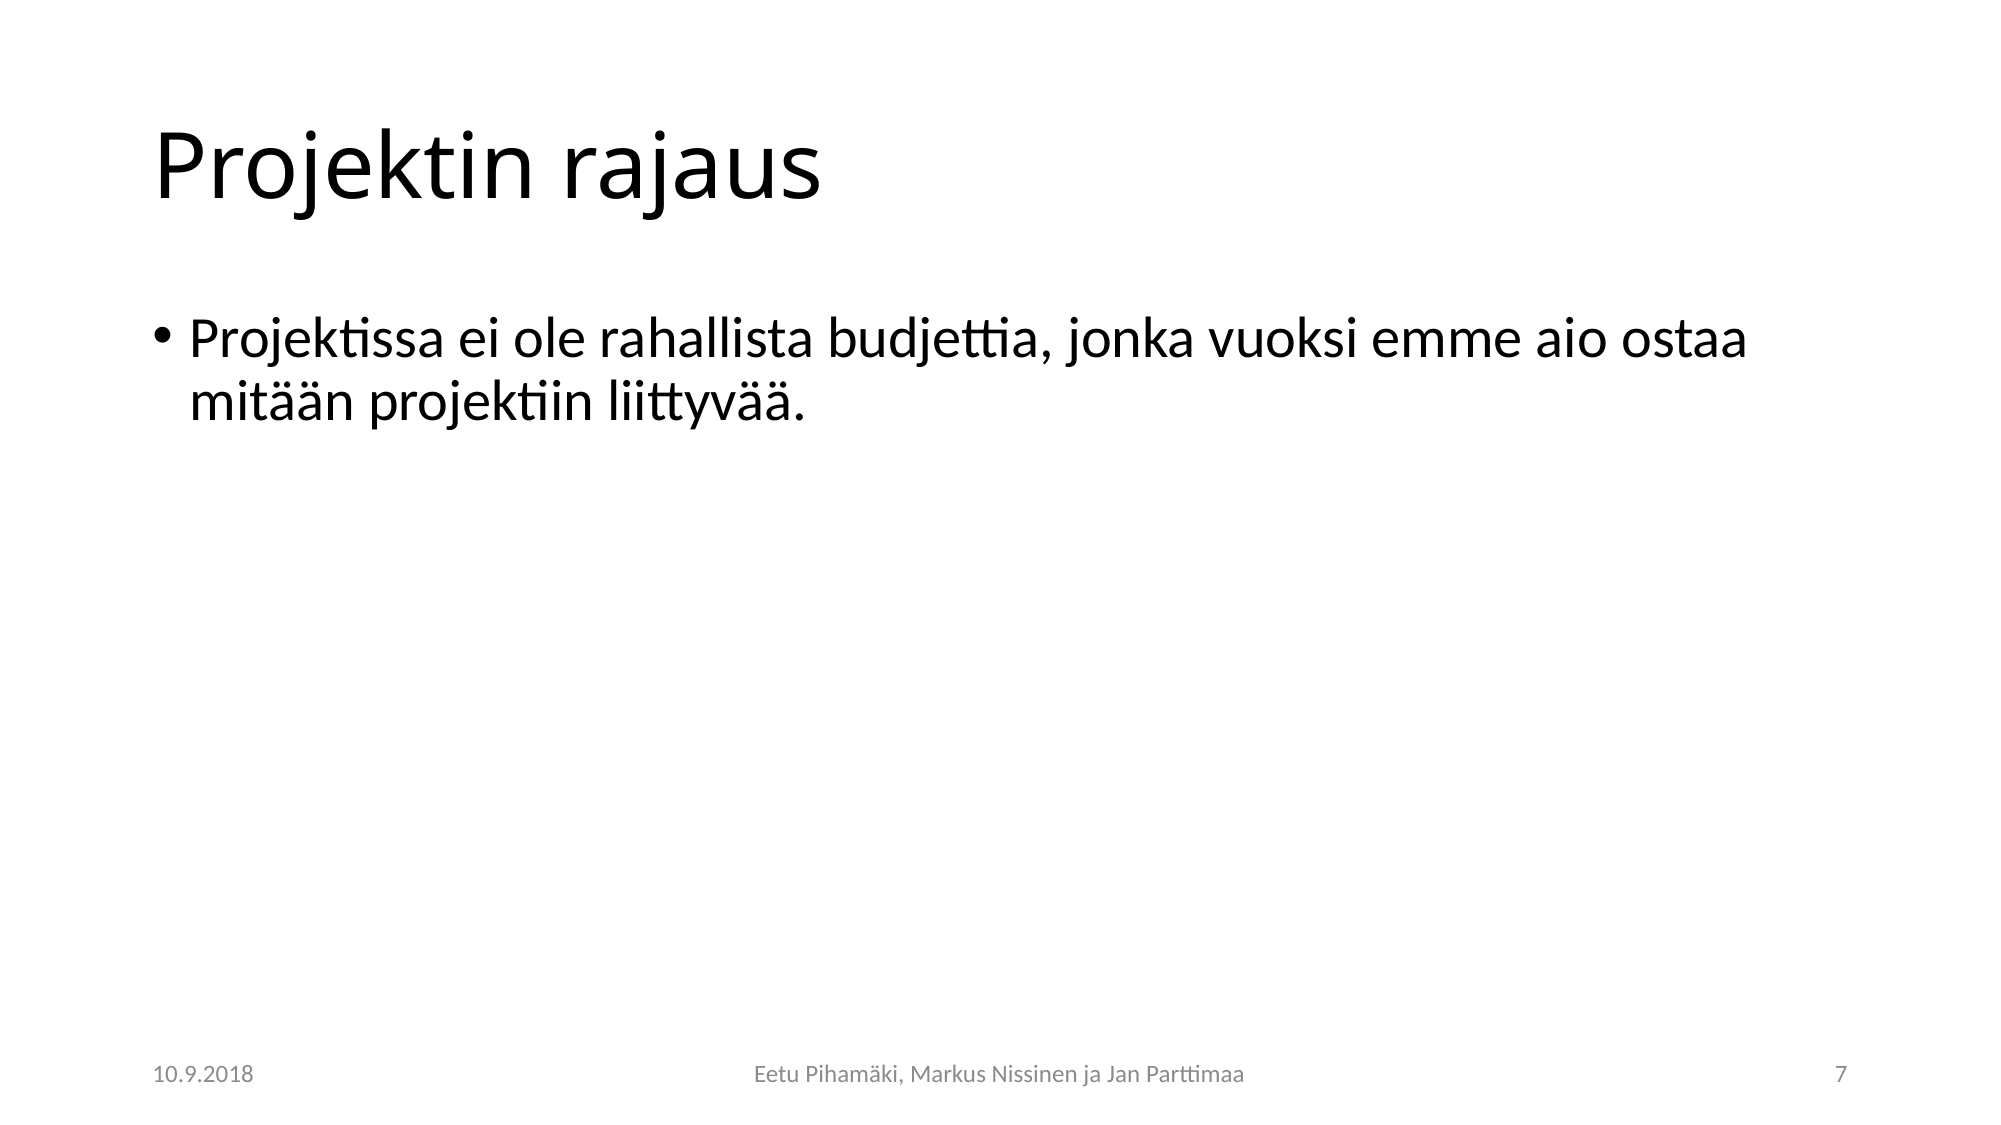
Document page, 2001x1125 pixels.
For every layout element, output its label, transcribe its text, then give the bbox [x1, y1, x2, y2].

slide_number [137, 1042, 588, 1103]
footer Eetu Pihamäki, Markus Nissinen ja Jan Parttimaa [662, 1042, 1338, 1103]
title Projektin rajaus [137, 59, 1863, 278]
slide_number 7 [1412, 1042, 1863, 1103]
list Projektissa ei ole rahallista budjettia, jonka vuoksi emme aio ostaa mitään projektiin liittyvää. [137, 299, 1863, 1014]
